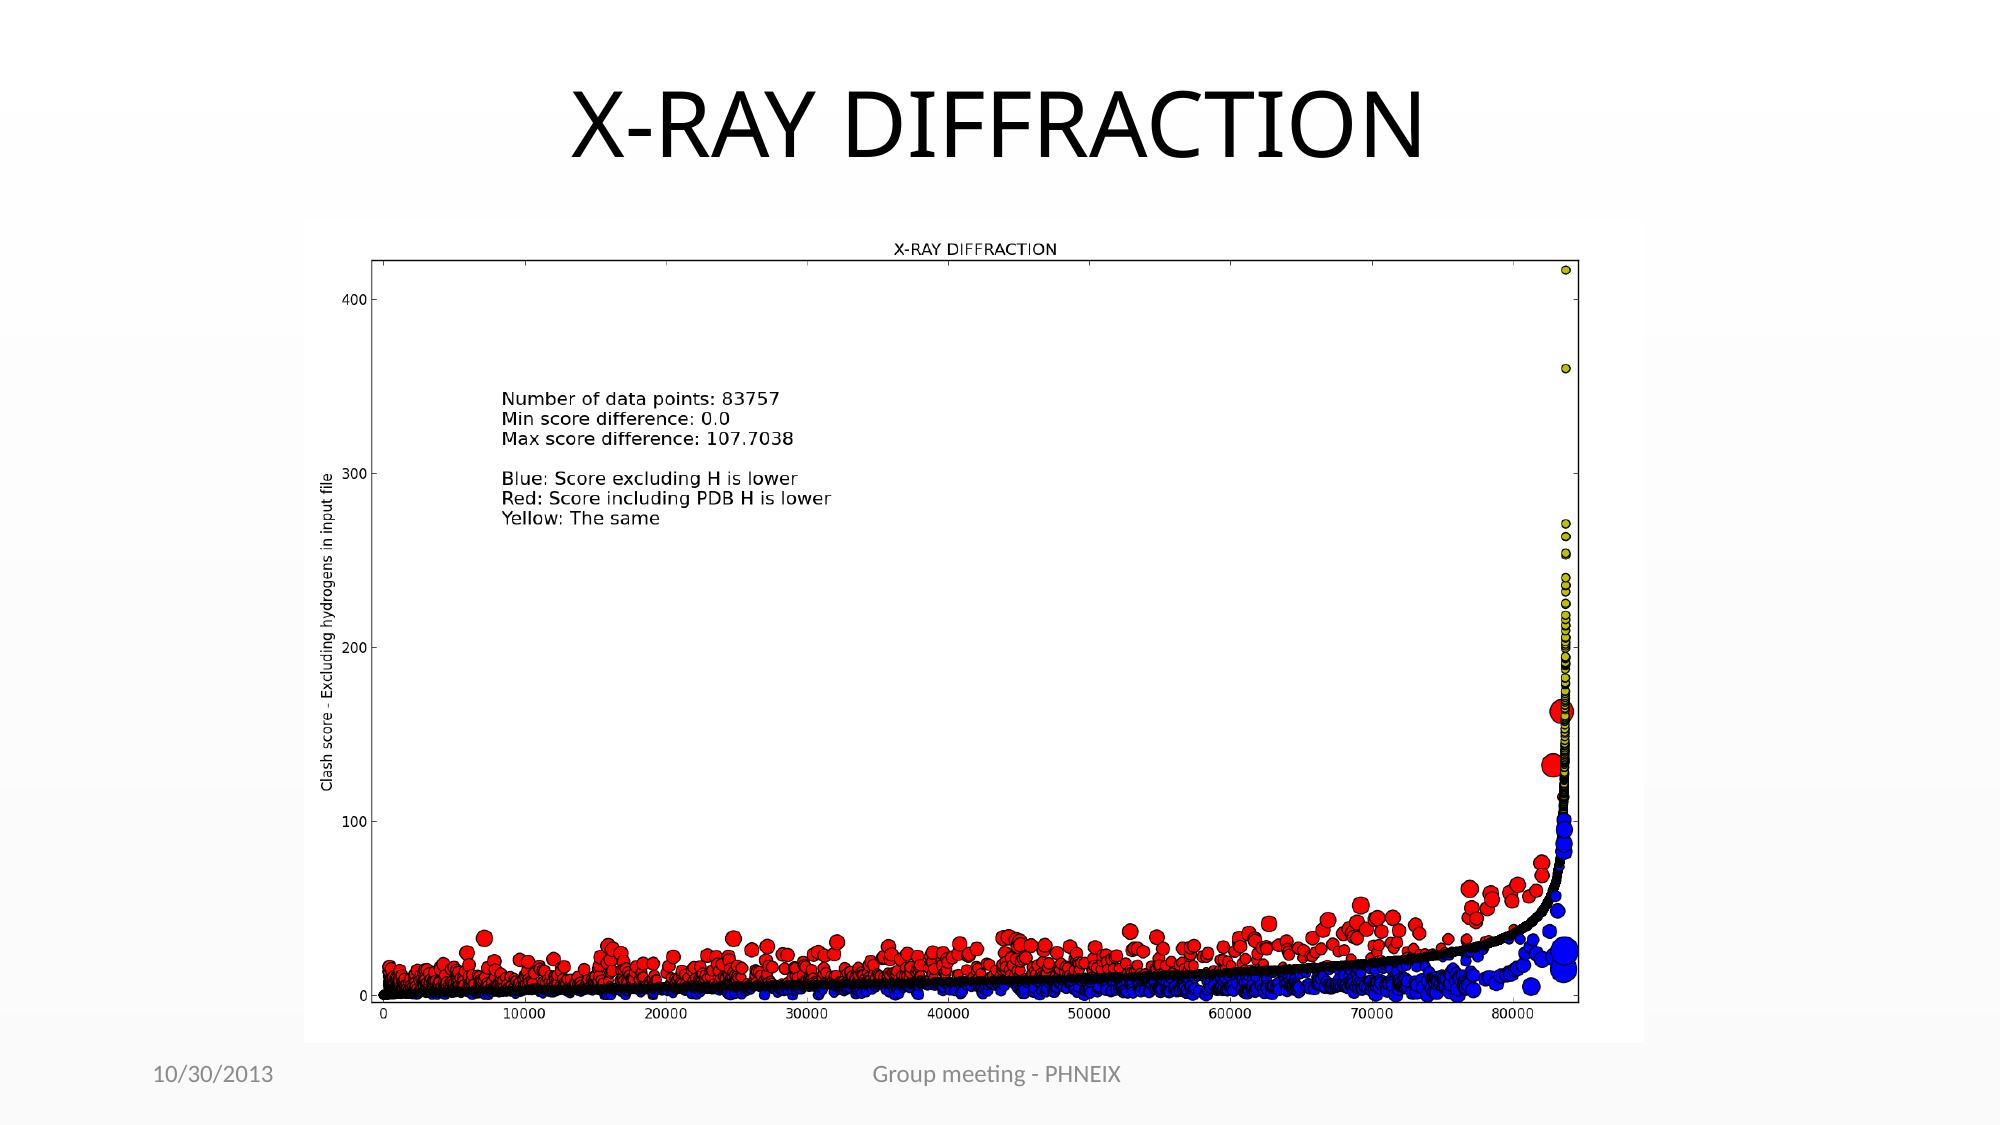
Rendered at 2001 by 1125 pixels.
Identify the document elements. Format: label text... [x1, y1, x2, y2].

footer Group meeting - PHNEIX [662, 1043, 1338, 1103]
title X-RAY DIFFRACTION [137, 19, 1863, 237]
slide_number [137, 1042, 588, 1103]
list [304, 219, 1644, 1043]
